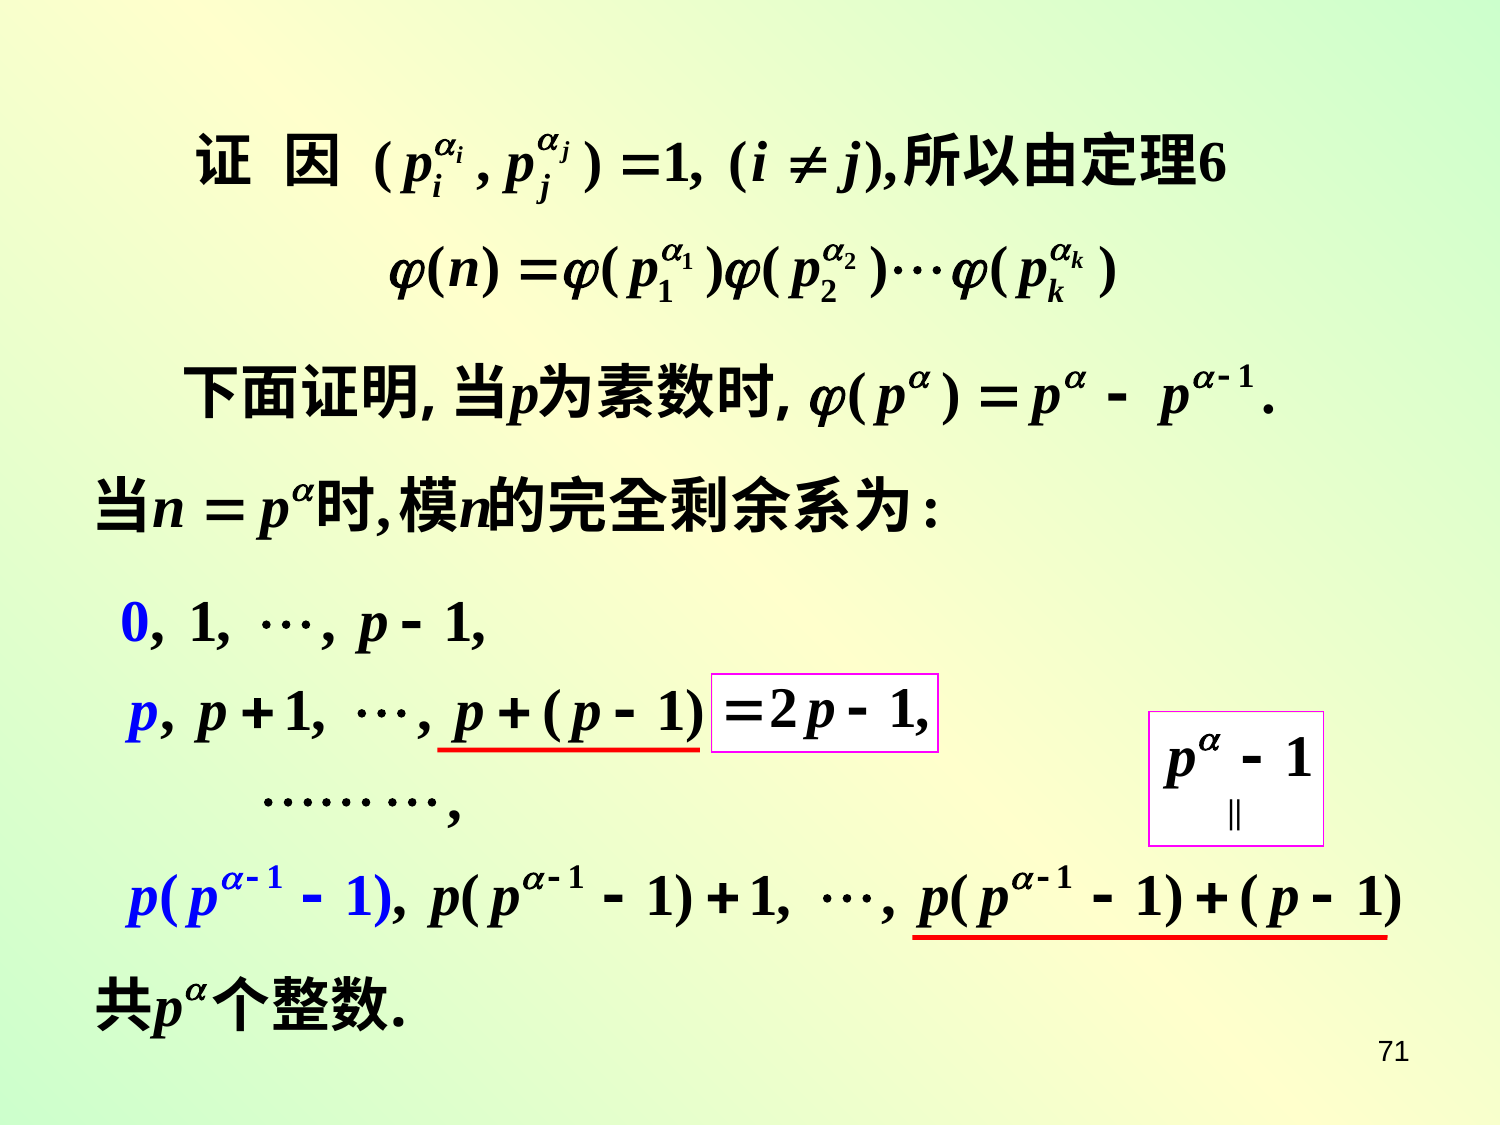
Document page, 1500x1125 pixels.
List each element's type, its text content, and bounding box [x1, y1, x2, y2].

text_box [112, 587, 1413, 939]
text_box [174, 349, 1288, 439]
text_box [87, 462, 950, 553]
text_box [712, 674, 938, 752]
slide_number 71 [1074, 1024, 1425, 1103]
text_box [1149, 712, 1323, 846]
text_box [87, 962, 416, 1051]
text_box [187, 112, 1238, 316]
